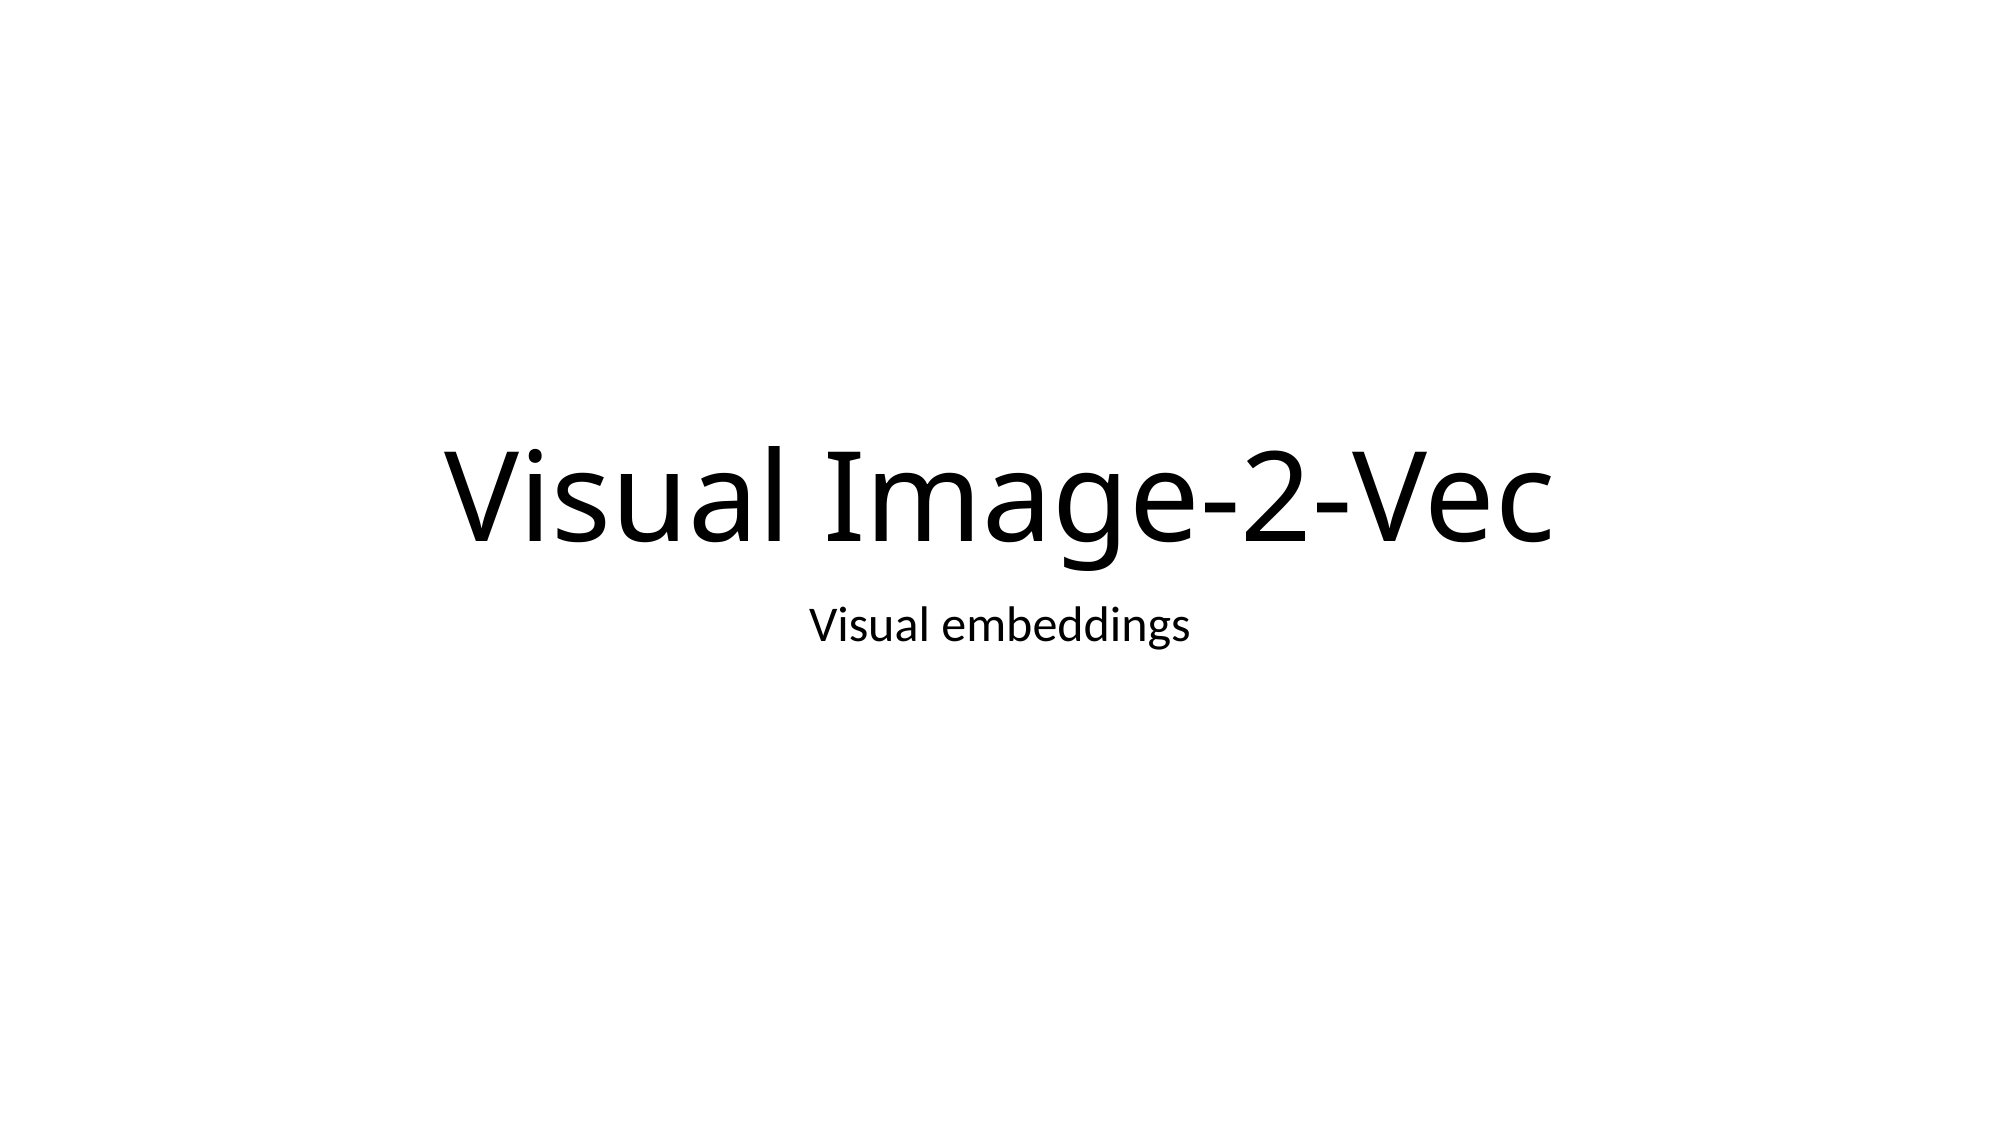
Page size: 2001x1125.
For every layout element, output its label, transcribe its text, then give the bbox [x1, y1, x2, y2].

title Visual Image-2-Vec [249, 184, 1750, 576]
subtitle Visual embeddings [249, 590, 1750, 863]
